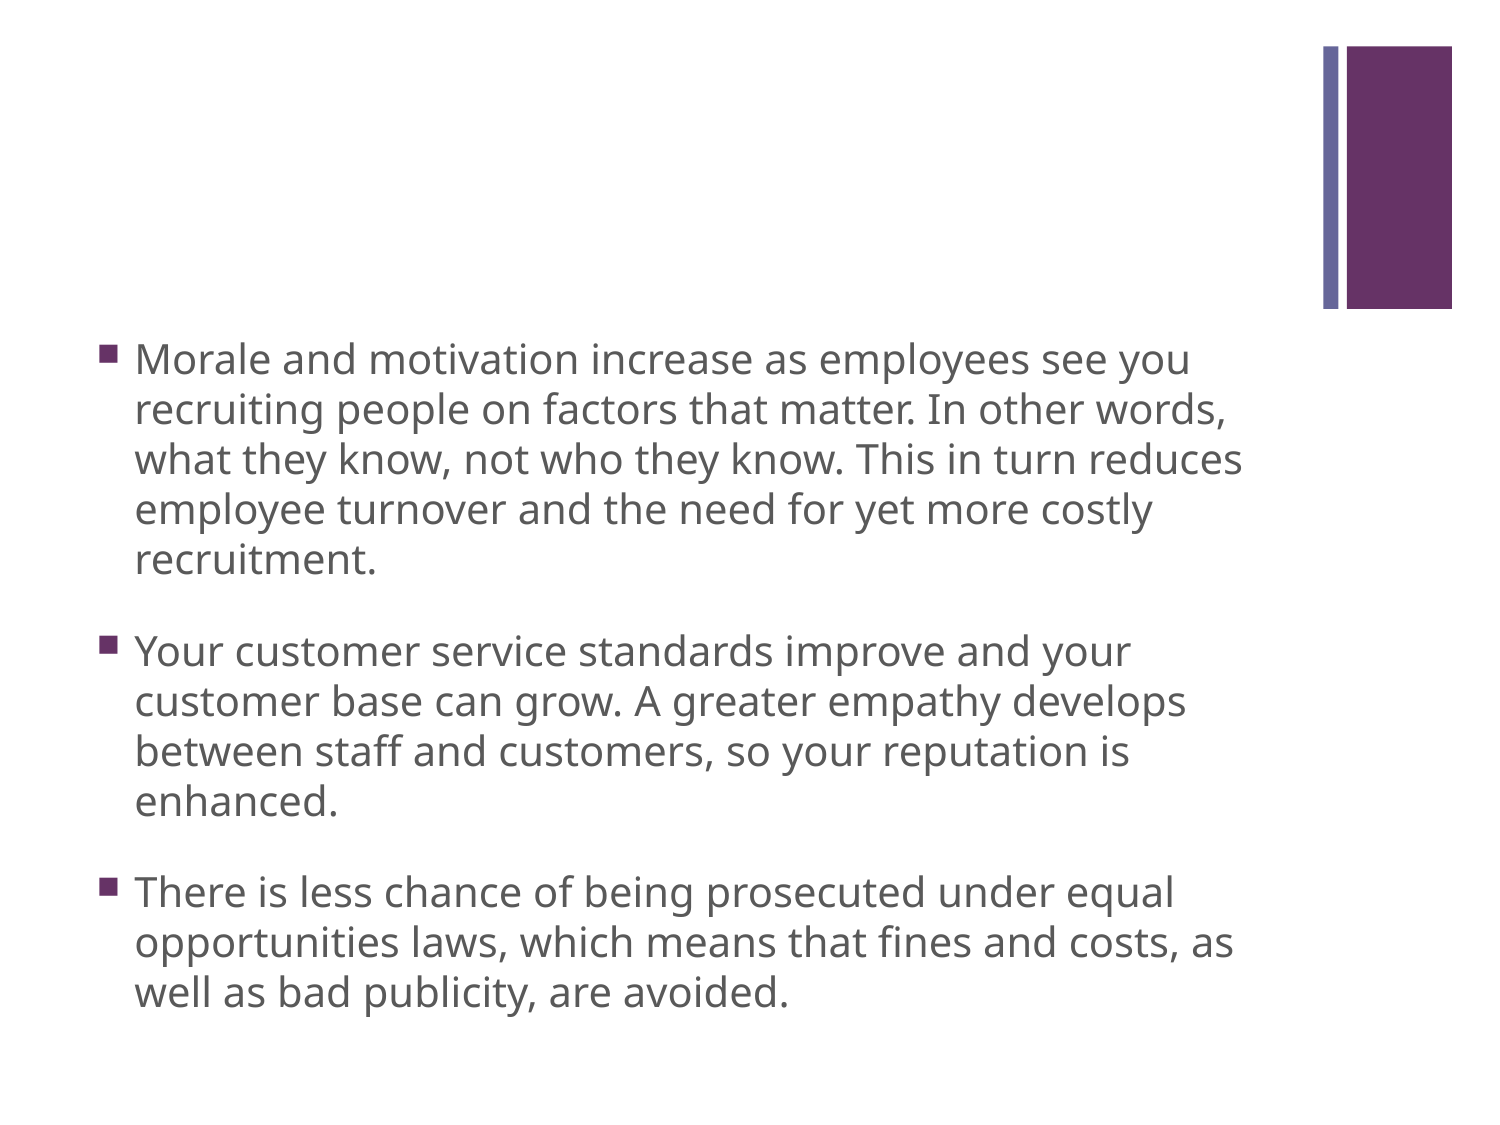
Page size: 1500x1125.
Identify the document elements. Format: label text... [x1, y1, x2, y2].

list Morale and motivation increase as employees see you recruiting people on factors that matter. In other words, what they know, not who they know. This in turn reduces employee turnover and the need for yet more costly recruitment. Your customer service standards improve and your customer base can grow. A greater empathy develops between staff and customers, so your reputation is enhanced. There is less chance of being prosecuted under equal opportunities laws, which means that fines and costs, as well as bad publicity, are avoided. [81, 324, 1322, 1005]
